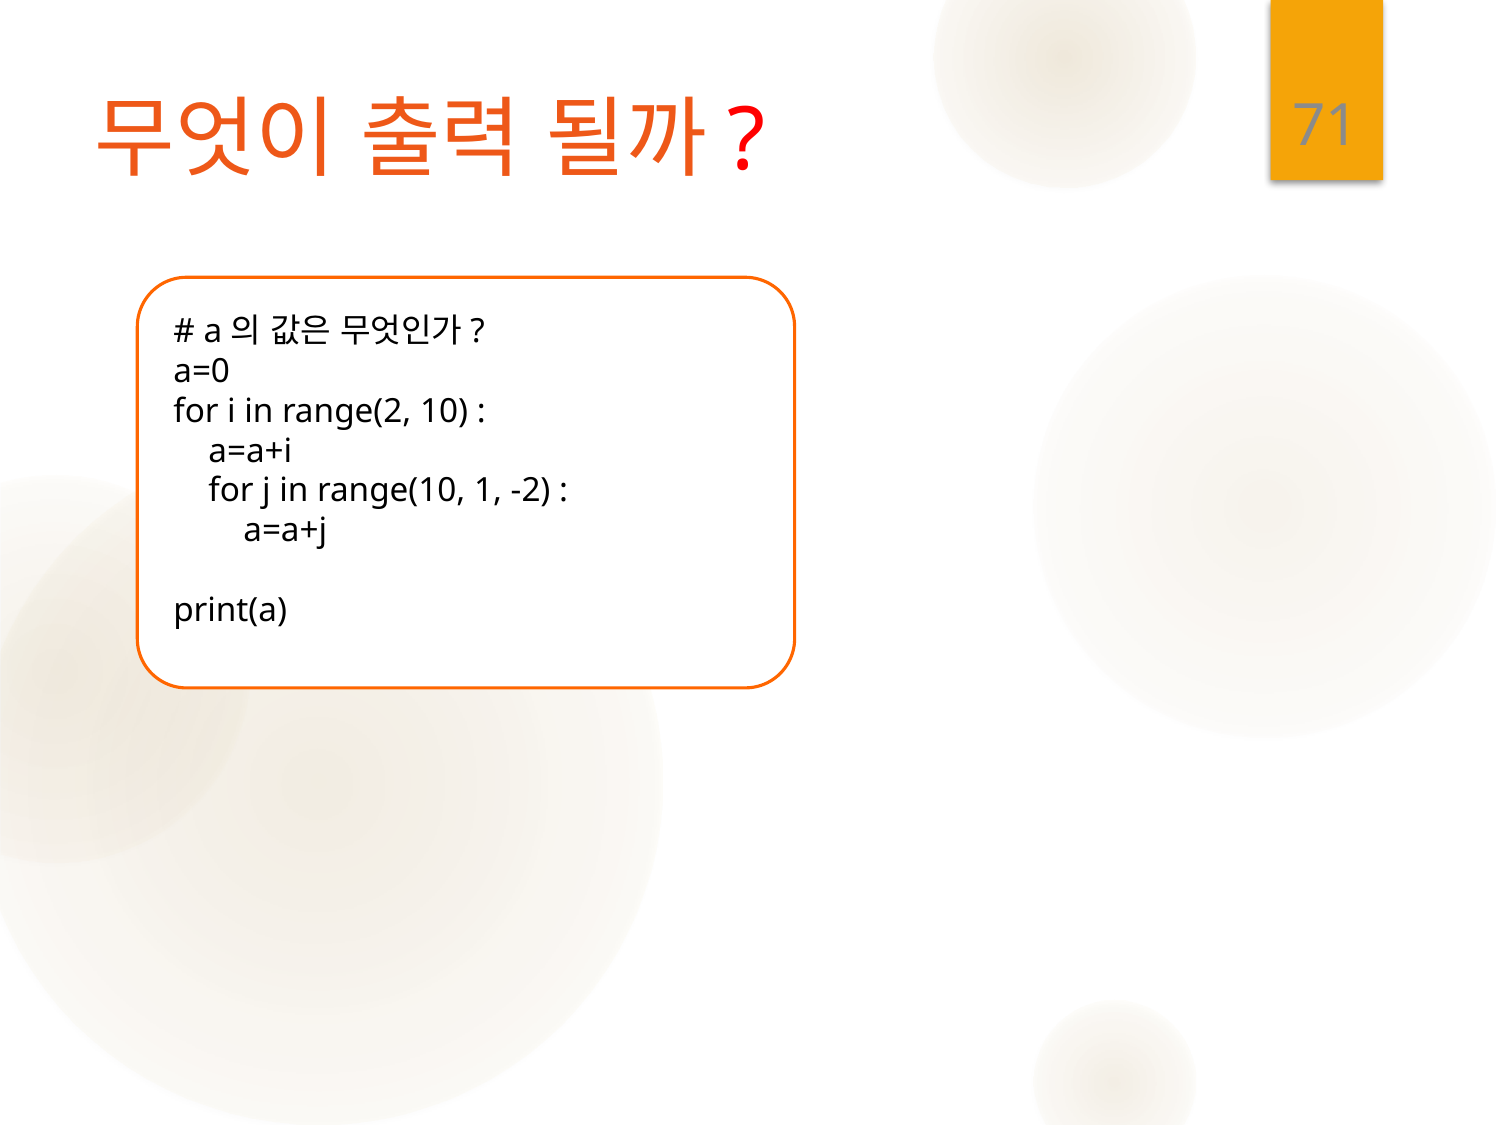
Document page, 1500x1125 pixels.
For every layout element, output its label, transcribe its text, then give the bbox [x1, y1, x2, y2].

slide_number 71 [1273, 48, 1378, 175]
title 무엇이 출력 될까? [79, 74, 1237, 304]
text_box [137, 277, 795, 688]
text_box # a의 값은 무엇인가? a=0 for i in range(2, 10) : a=a+i for j in range(10, 1, -2) : a=a+j print(a) [158, 301, 743, 636]
